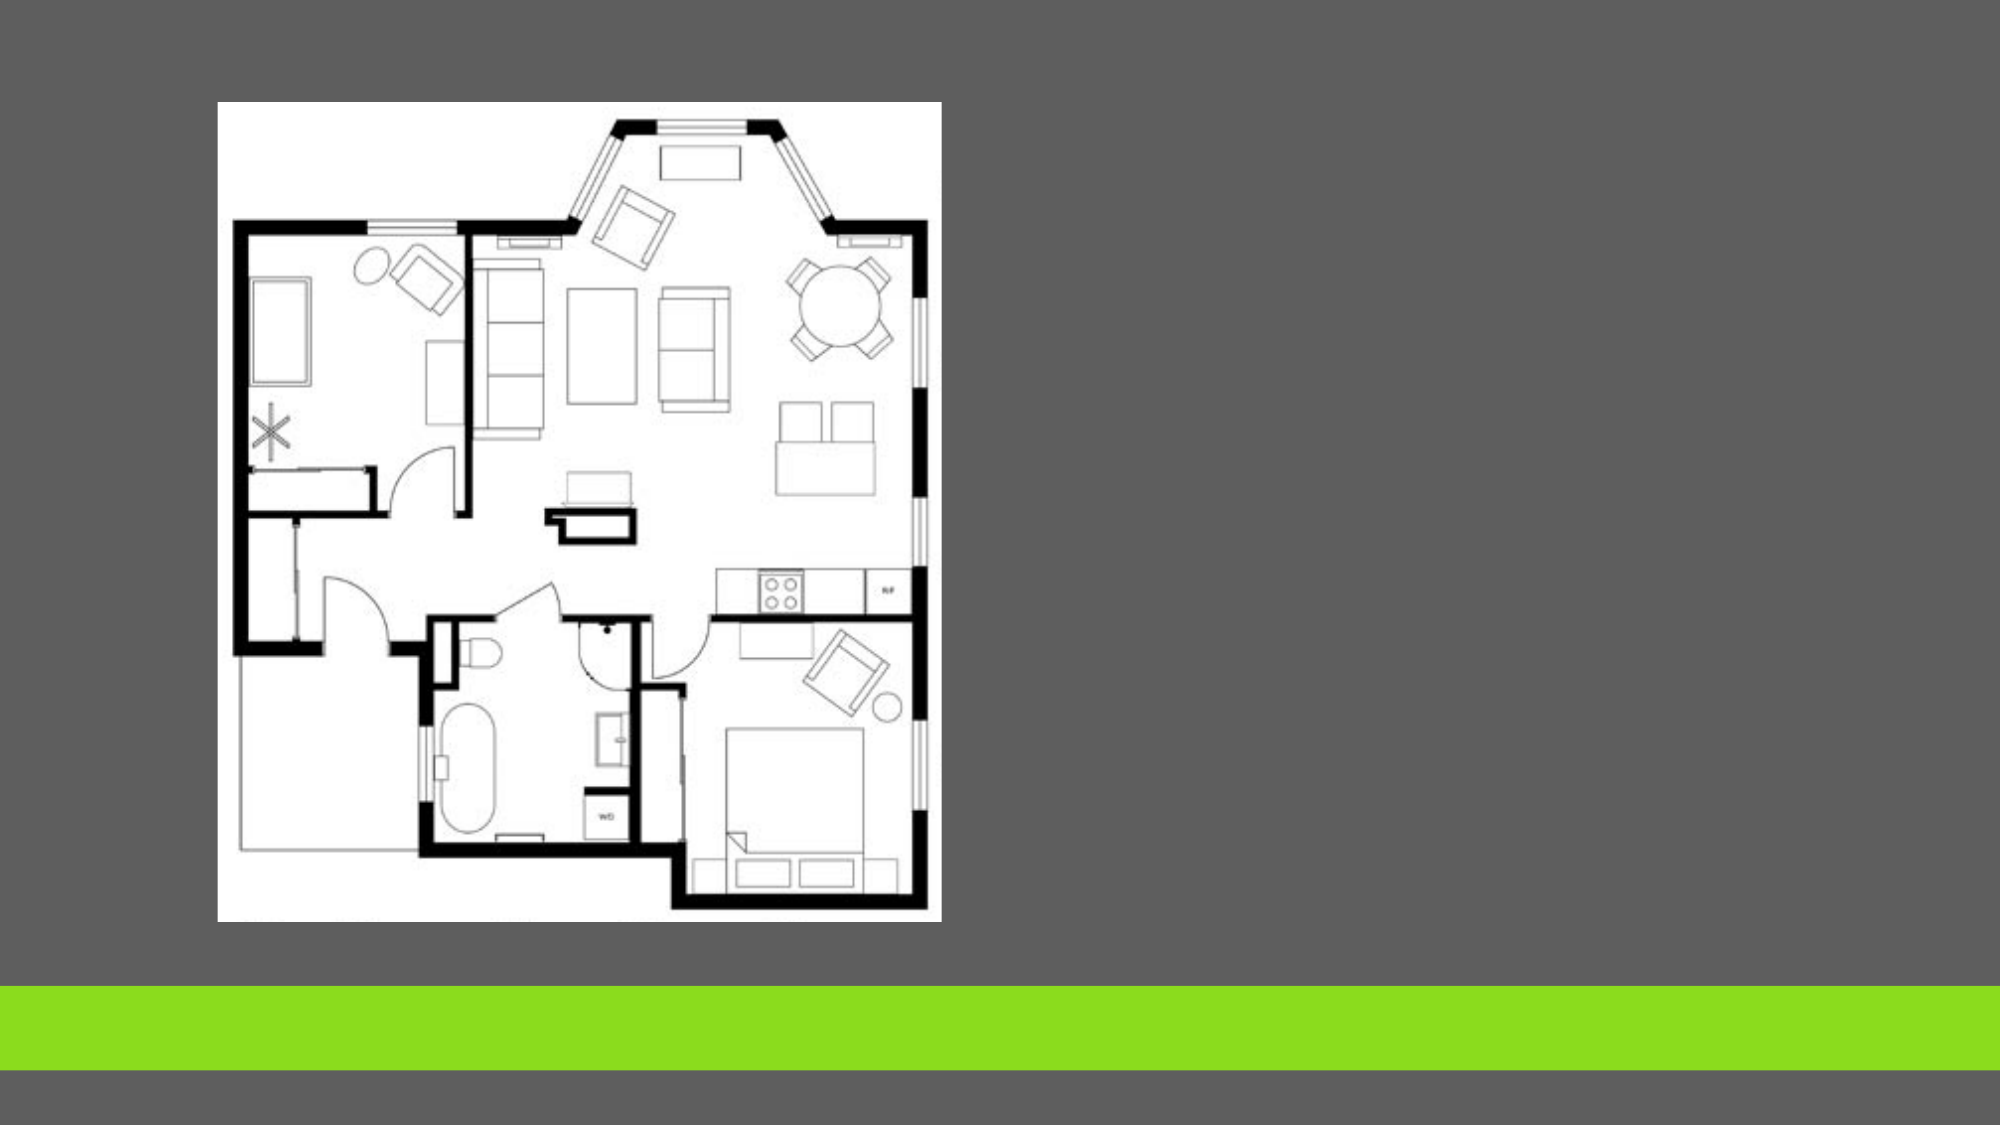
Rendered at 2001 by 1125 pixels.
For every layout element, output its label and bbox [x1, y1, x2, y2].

text_box [0, 985, 2000, 1071]
picture [217, 102, 942, 922]
